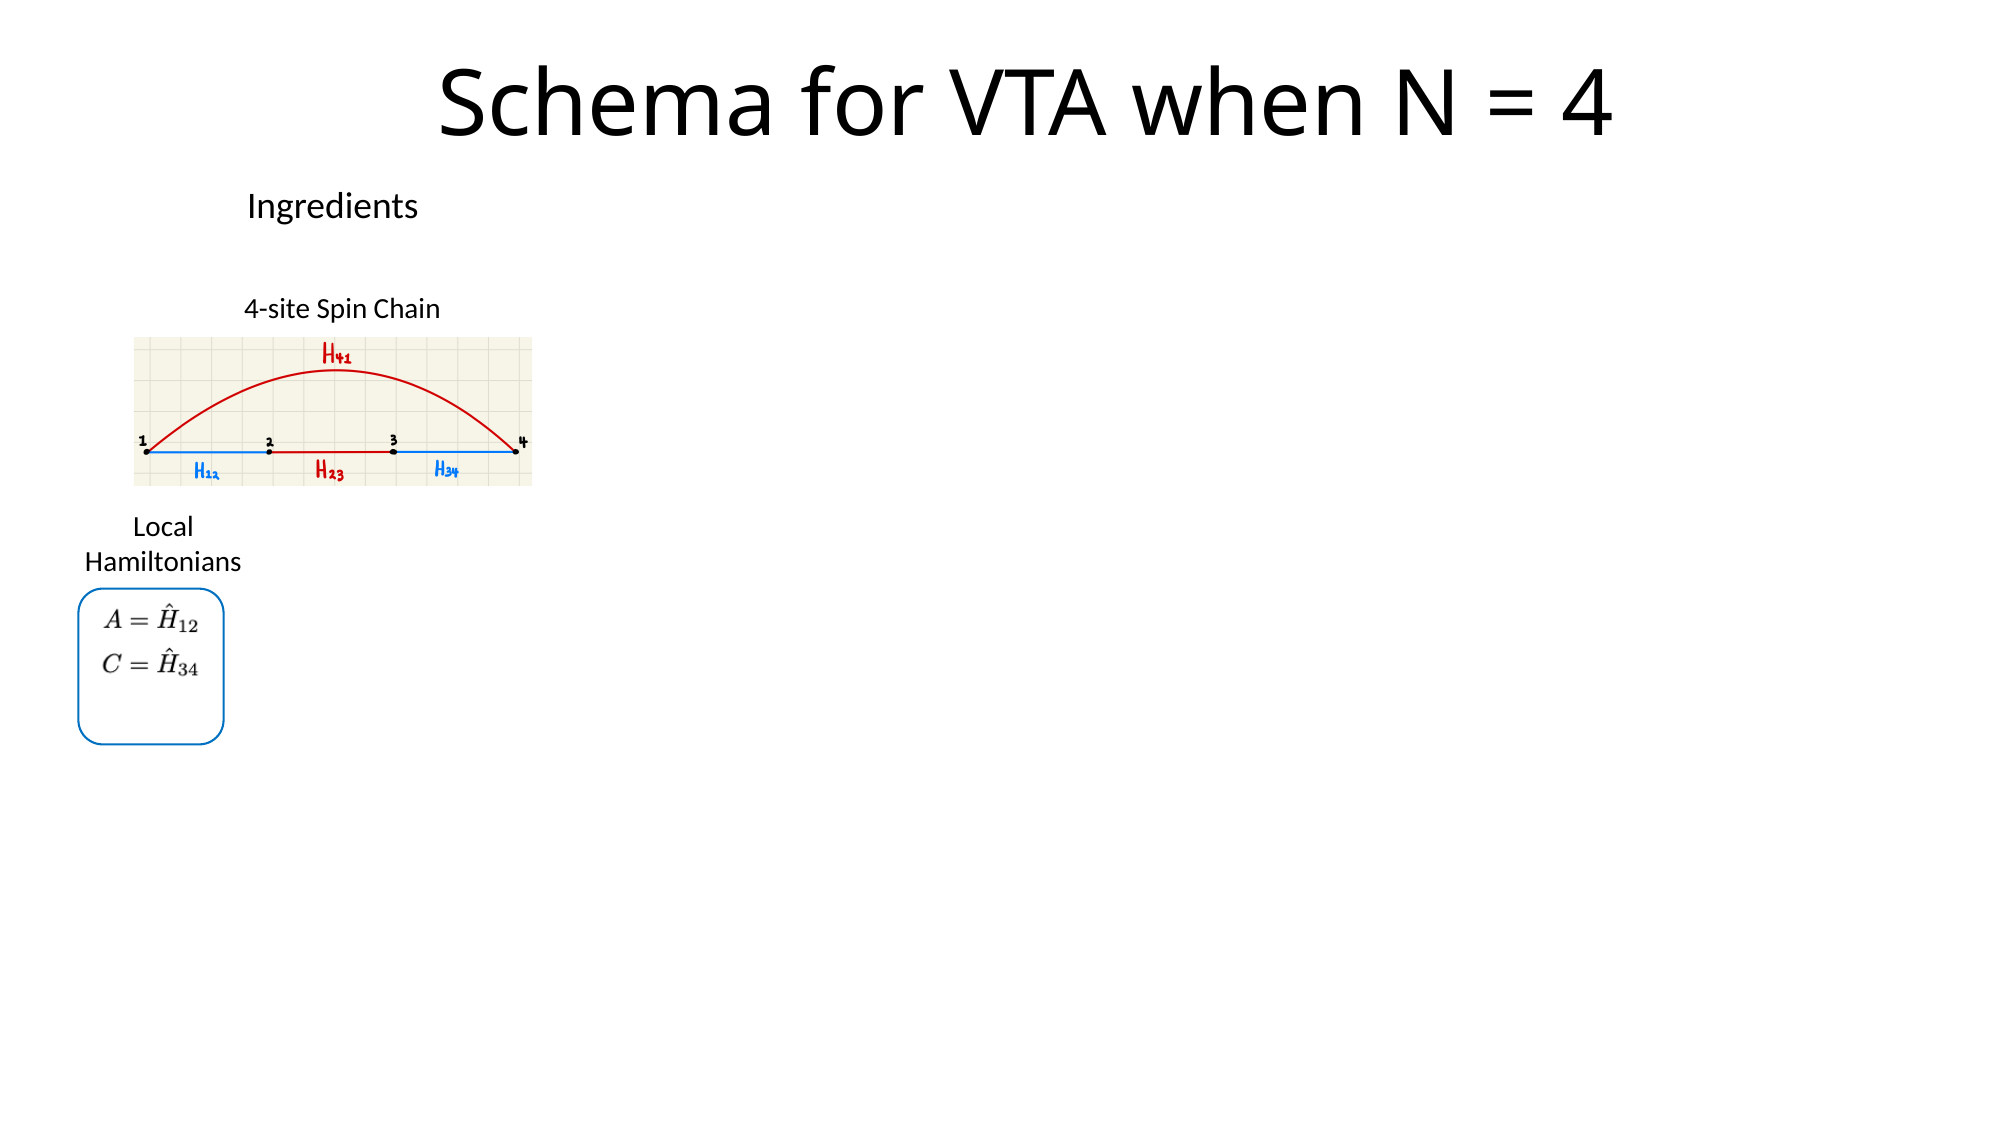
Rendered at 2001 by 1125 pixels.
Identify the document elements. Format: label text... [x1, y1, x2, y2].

title Schema for VTA when N = 4 [163, 0, 1889, 215]
text_box Ingredients [35, 173, 631, 234]
text_box 4-site Spin Chain [133, 281, 552, 332]
picture [133, 337, 533, 486]
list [92, 593, 212, 686]
text_box [77, 587, 225, 746]
text_box Local Hamiltonians [47, 499, 280, 585]
